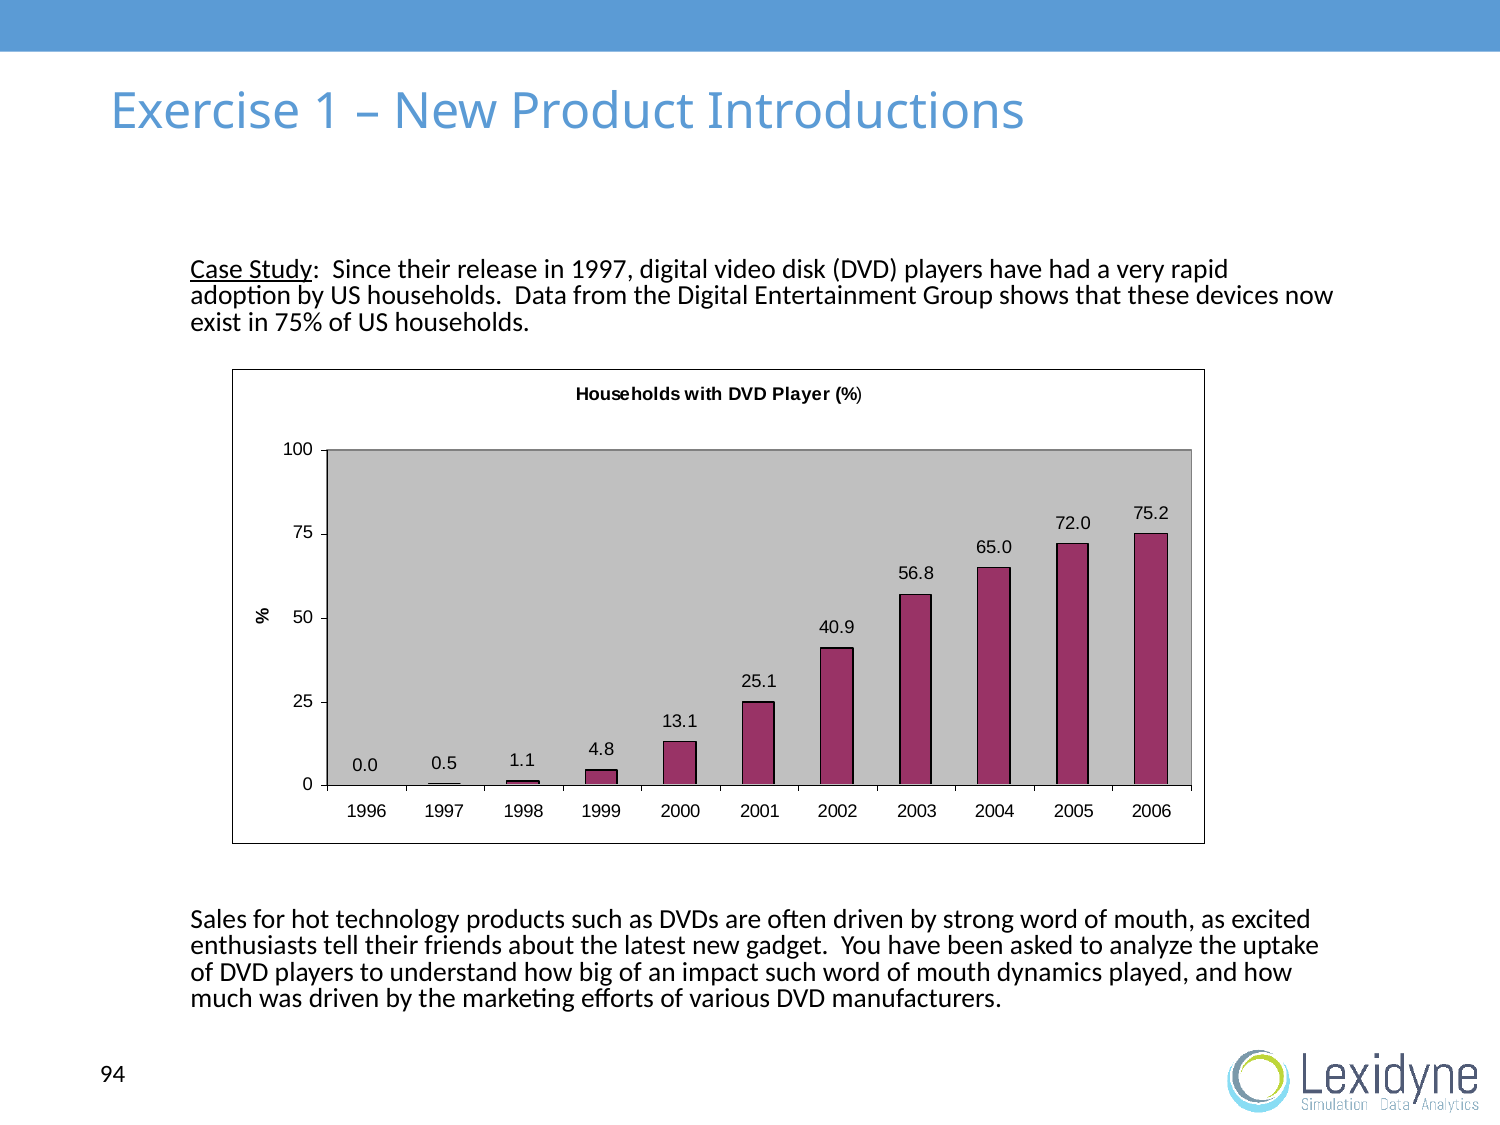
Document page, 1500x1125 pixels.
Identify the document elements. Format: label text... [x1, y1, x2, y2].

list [224, 362, 1213, 851]
title Exercise 1 – New Product Introductions [95, 50, 1374, 175]
picture [1217, 1042, 1500, 1118]
slide_number 94 [84, 1042, 275, 1103]
list Case Study: Since their release in 1997, digital video disk (DVD) players have had a very rapid adoption by US households. Data from the Digital Entertainment Group shows that these devices now exist in 75% of US households. Sales for hot technology products such as DVDs are often driven by strong word of mouth, as excited enthusiasts tell their friends about the latest new gadget. You have been asked to analyze the uptake of DVD players to understand how big of an impact such word of mouth dynamics played, and how much was driven by the marketing efforts of various DVD manufacturers. [137, 249, 1350, 1025]
